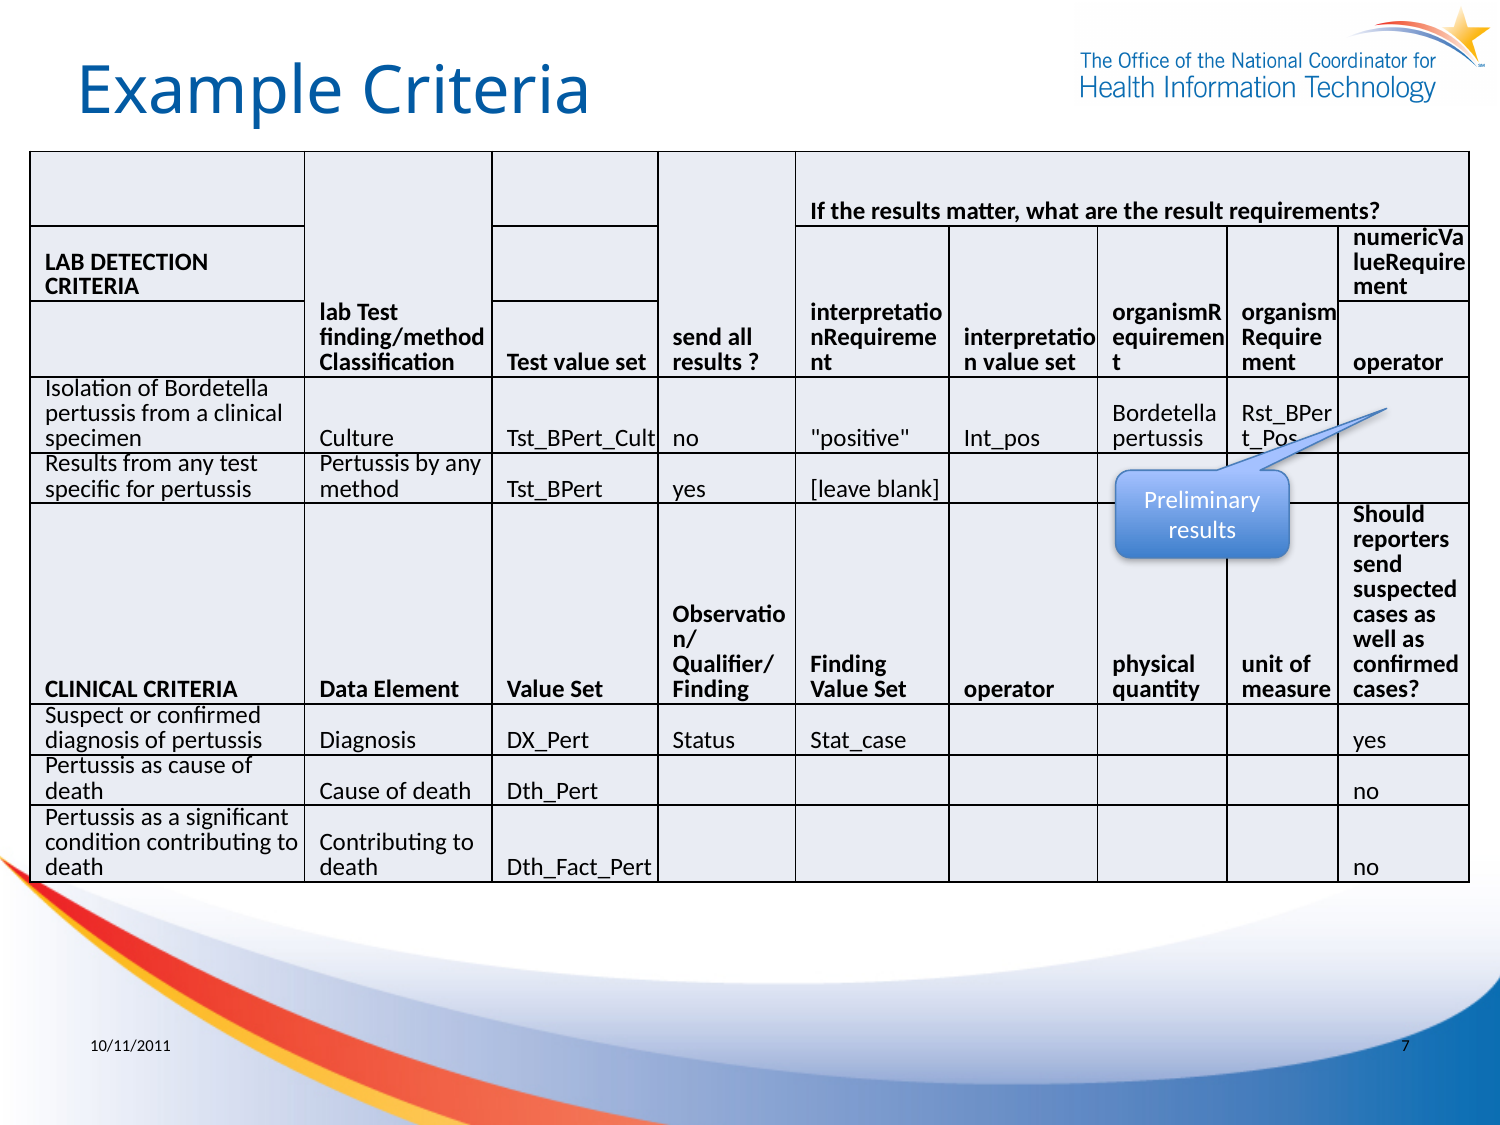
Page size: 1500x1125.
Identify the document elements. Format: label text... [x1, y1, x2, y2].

table_cell Suspect or confirmed diagnosis of pertussis [31, 705, 304, 754]
table_cell Isolation of Bordetella pertussis from a clinical specimen [31, 378, 304, 452]
table_cell [1098, 806, 1226, 881]
table_cell Data Element [305, 504, 491, 703]
table_cell [1098, 454, 1226, 502]
table_cell Culture [305, 378, 491, 452]
table_cell Results from any test specific for pertussis [31, 454, 304, 502]
table_cell Status [659, 705, 795, 754]
table_cell Should reporters send suspected cases as well as confirmed cases? [1339, 504, 1468, 703]
table_cell Dth_Fact_Pert [493, 806, 657, 881]
table_cell "positive" [796, 378, 948, 452]
table_cell Rst_BPert_Pos [1228, 378, 1337, 452]
table_header lab Test finding/method Classification [305, 152, 491, 376]
table_cell Contributing to death [305, 806, 491, 881]
table_cell Test value set [493, 302, 657, 376]
table_cell [1098, 756, 1226, 804]
table_cell operator [1339, 302, 1468, 376]
table_cell [950, 756, 1097, 804]
table_cell [659, 806, 795, 881]
table_header [493, 152, 657, 225]
table_cell [1228, 454, 1252, 463]
table_cell [1228, 806, 1337, 881]
table_cell no [659, 378, 795, 452]
table_cell Diagnosis [305, 705, 491, 754]
table_cell operator [950, 504, 1097, 703]
table_cell [1339, 454, 1468, 502]
table_cell [796, 756, 948, 804]
table_cell Tst_BPert [493, 454, 657, 502]
table_cell [leave blank] [796, 454, 948, 502]
table_cell yes [659, 454, 795, 502]
table_cell Pertussis as cause of death [31, 756, 304, 804]
table_cell no [1339, 806, 1468, 881]
table_cell Int_pos [950, 378, 1097, 452]
table_cell Tst_BPert_Cult [493, 378, 657, 452]
table_cell interpretation value set [950, 227, 1097, 376]
table_cell [1284, 454, 1337, 502]
table_cell Stat_case [796, 705, 948, 754]
table_cell Bordetella pertussis [1098, 378, 1226, 452]
table_header [31, 152, 304, 225]
table_cell numericValueRequirement [1339, 227, 1468, 300]
table_cell [1339, 378, 1468, 452]
table_header send all results ? [659, 152, 795, 376]
table_cell physical quantity [1098, 504, 1226, 703]
table_cell [31, 302, 304, 376]
table_cell [1228, 705, 1337, 754]
picture [0, 816, 1500, 1125]
table_cell organismRequirement [1098, 227, 1226, 376]
table_cell Finding Value Set [796, 504, 948, 703]
picture [1074, 2, 1497, 106]
table_cell Pertussis as a significant condition contributing to death [31, 806, 304, 881]
table_cell [493, 227, 657, 300]
table_cell Pertussis by any method [305, 454, 491, 502]
table_cell DX_Pert [493, 705, 657, 754]
table_cell [659, 756, 795, 804]
title Example Criteria [60, 41, 1041, 134]
table_header If the results matter, what are the result requirements? [796, 152, 1468, 225]
table_cell yes [1339, 705, 1468, 754]
table_cell [950, 806, 1097, 881]
table_cell [1228, 756, 1337, 804]
table_cell Value Set [493, 504, 657, 703]
table_cell interpretationRequirement [796, 227, 948, 376]
table_cell [796, 806, 948, 881]
table_cell [950, 454, 1097, 502]
slide_number 7 [75, 987, 1425, 1103]
table_cell CLINICAL CRITERIA [31, 504, 304, 703]
table_cell LAB DETECTION CRITERIA [31, 227, 304, 300]
table_cell Dth_Pert [493, 756, 657, 804]
text_box Preliminary results [1114, 407, 1388, 559]
table_cell [950, 705, 1097, 754]
table_cell no [1339, 756, 1468, 804]
table_cell Cause of death [305, 756, 491, 804]
table_cell Observation/Qualifier/Finding [659, 504, 795, 703]
table_cell [1098, 705, 1226, 754]
table_cell organismRequirement [1228, 227, 1337, 376]
table_cell unit of measure [1228, 504, 1337, 703]
